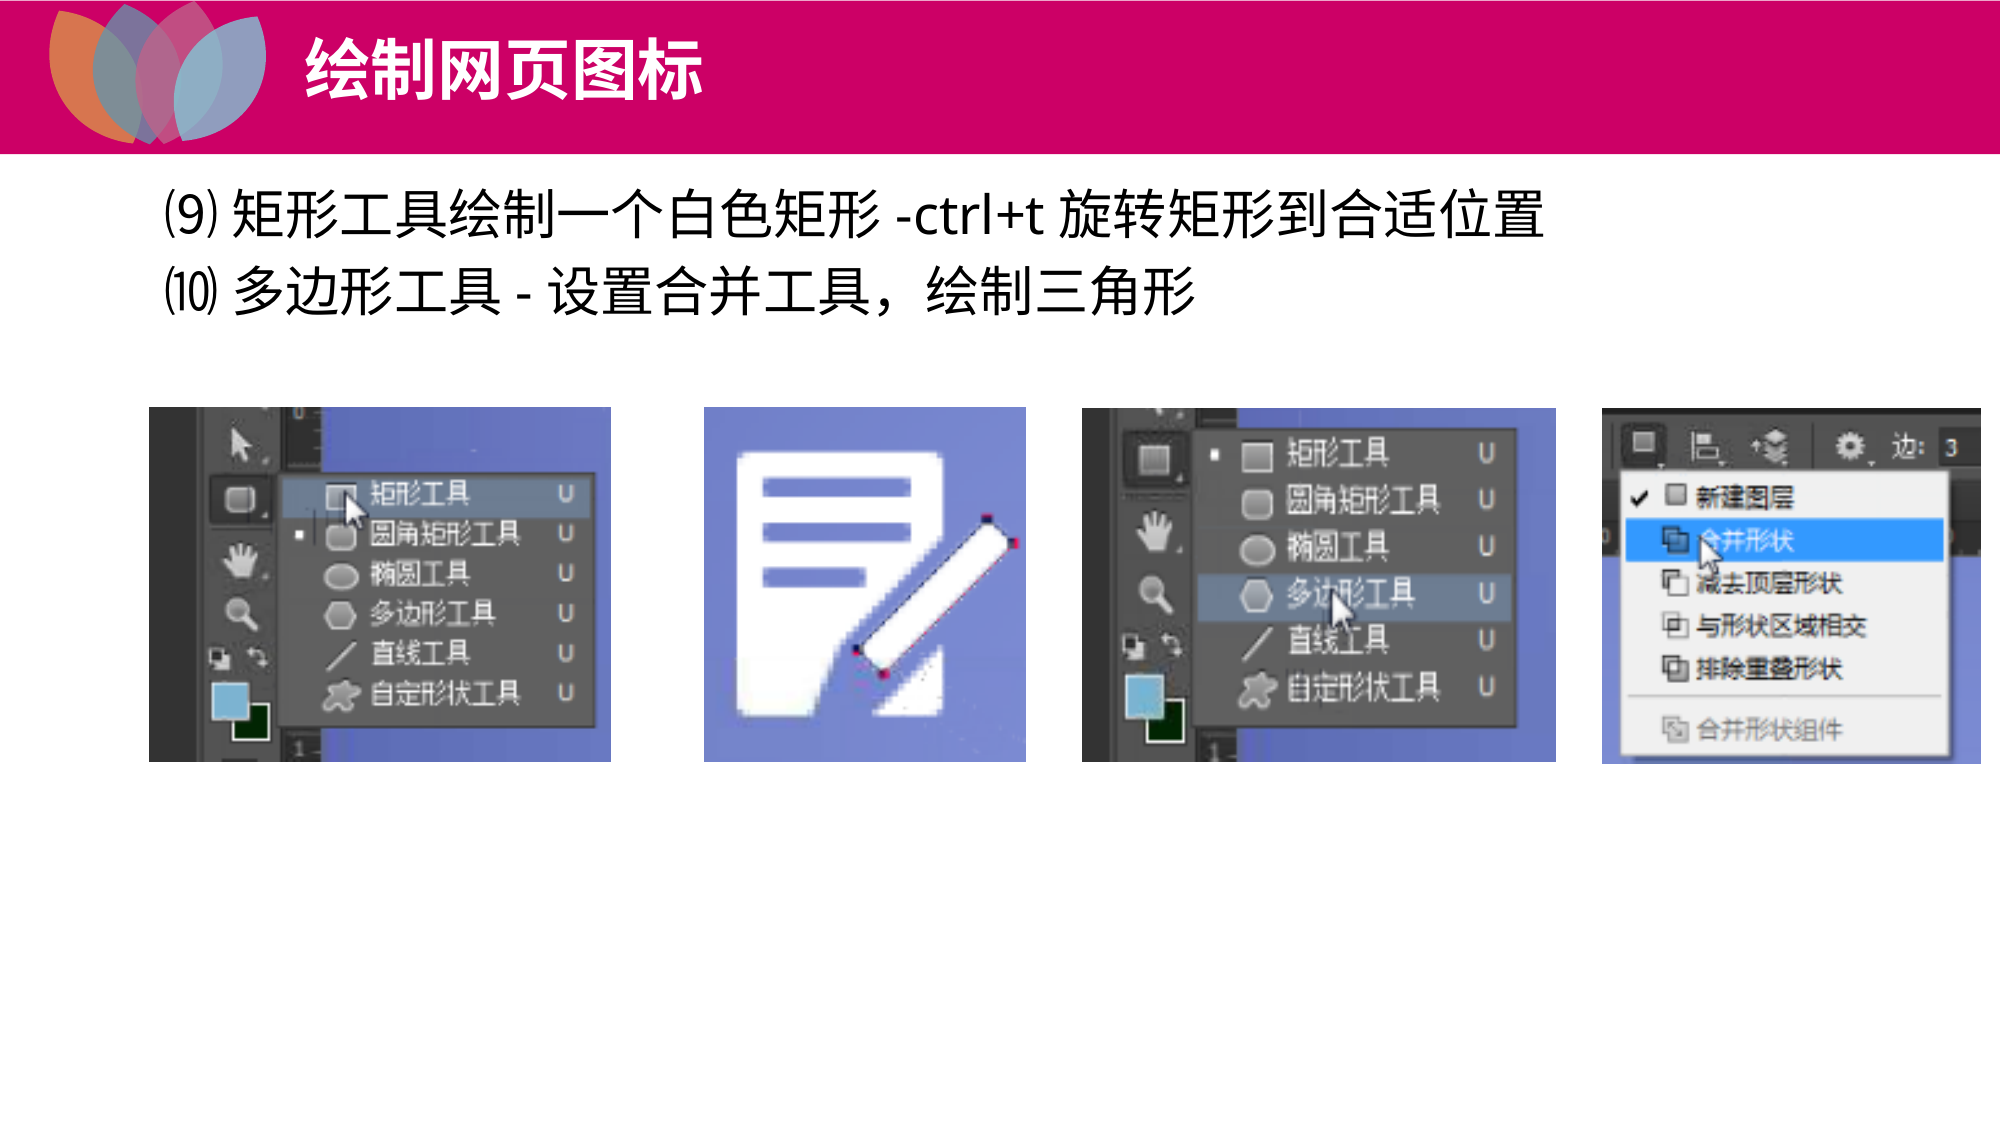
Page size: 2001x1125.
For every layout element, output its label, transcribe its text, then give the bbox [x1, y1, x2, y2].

picture [704, 407, 1026, 763]
picture [1602, 408, 1981, 764]
picture [1082, 408, 1556, 763]
text_box 绘制网页图标 [289, 20, 1473, 116]
picture [149, 407, 611, 763]
text_box ⑼矩形工具绘制一个白色矩形-ctrl+t旋转矩形到合适位置 ⑽多边形工具-设置合并工具，绘制三角形 [149, 172, 1792, 330]
